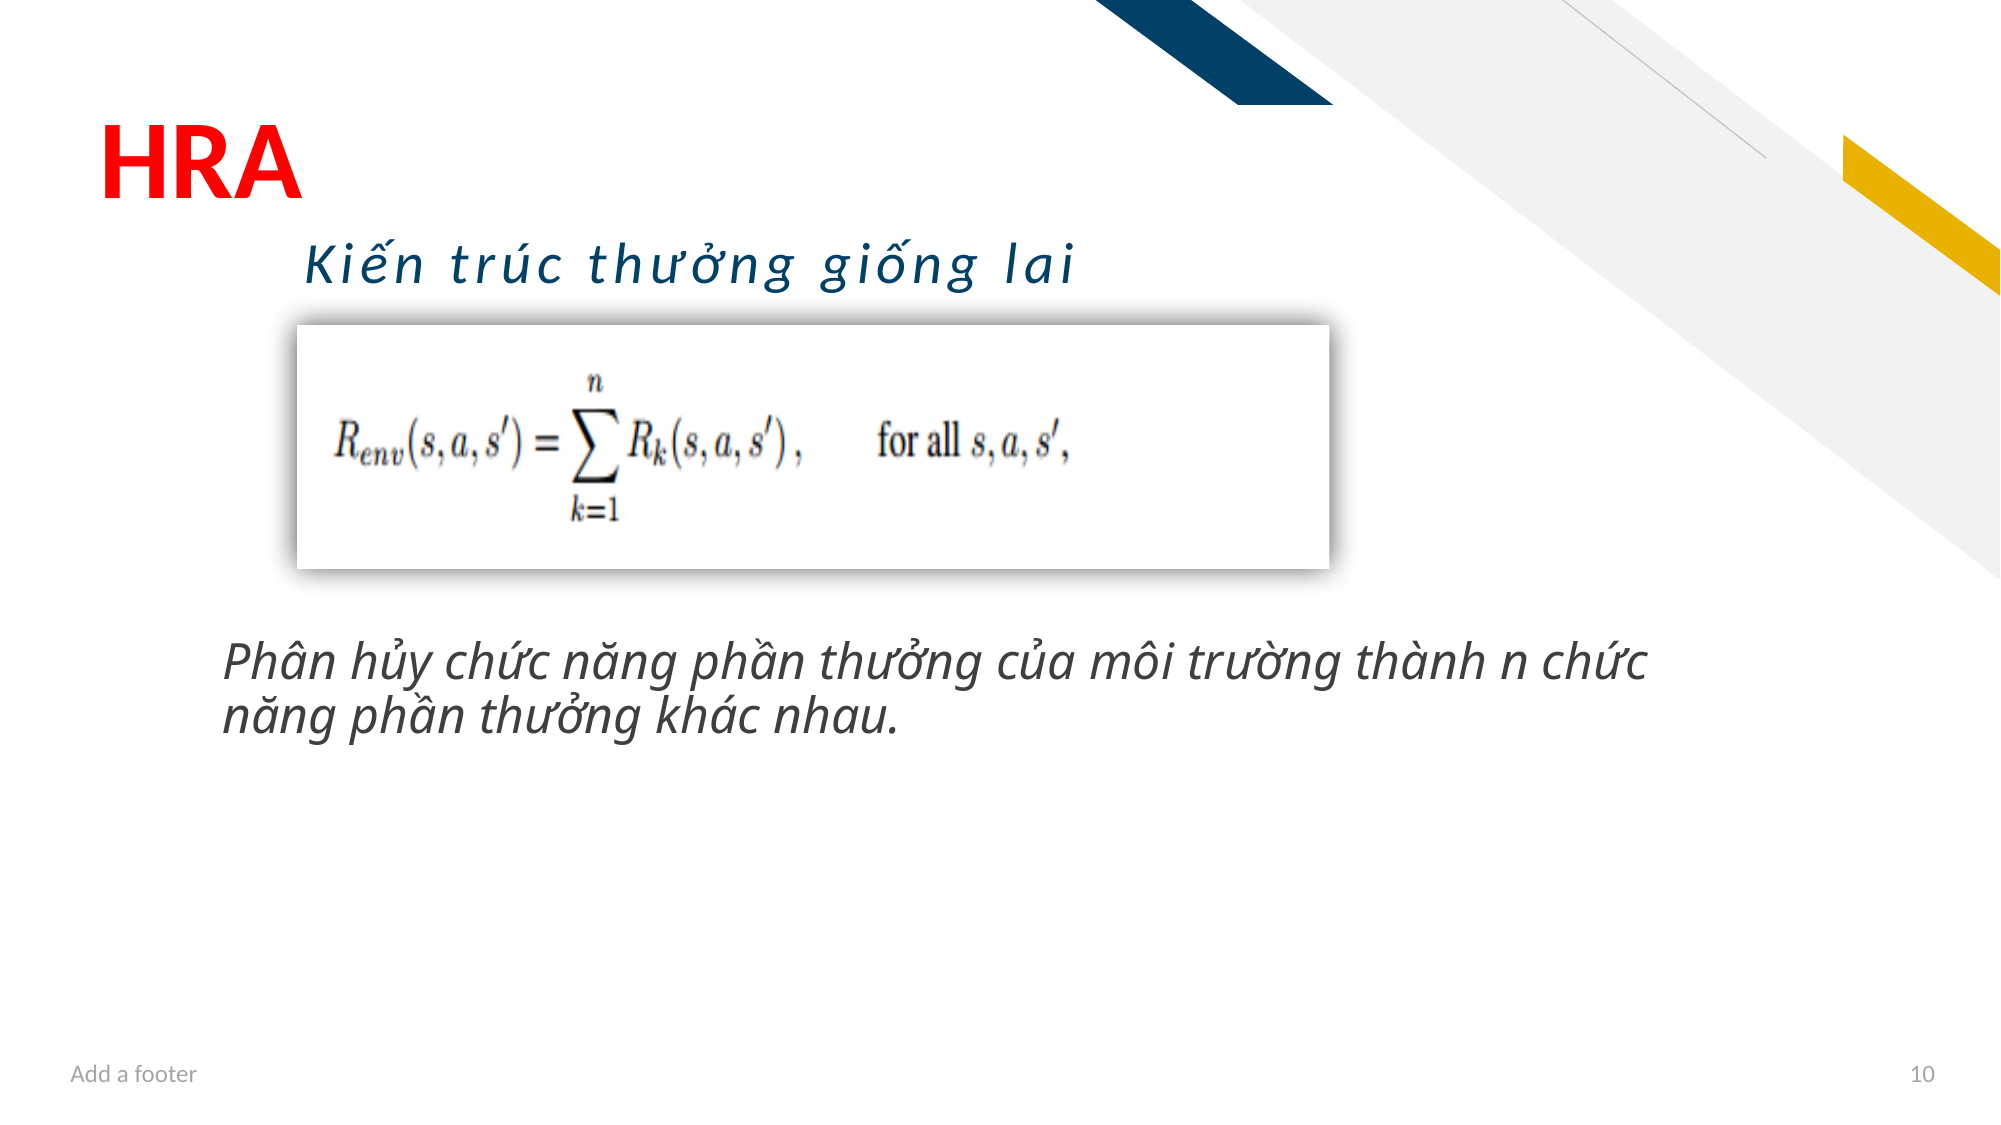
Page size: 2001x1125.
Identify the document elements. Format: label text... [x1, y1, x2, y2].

slide_number 10 [1828, 1042, 1950, 1103]
list Phân hủy chức năng phần thưởng của môi trường thành n chức năng phần thưởng khác nhau. [207, 629, 1726, 1125]
footer Add a footer [55, 1042, 207, 1103]
picture [207, 325, 1330, 570]
title HRA [85, 34, 1453, 223]
list Kiến trúc thưởng giống lai [85, 225, 1295, 326]
